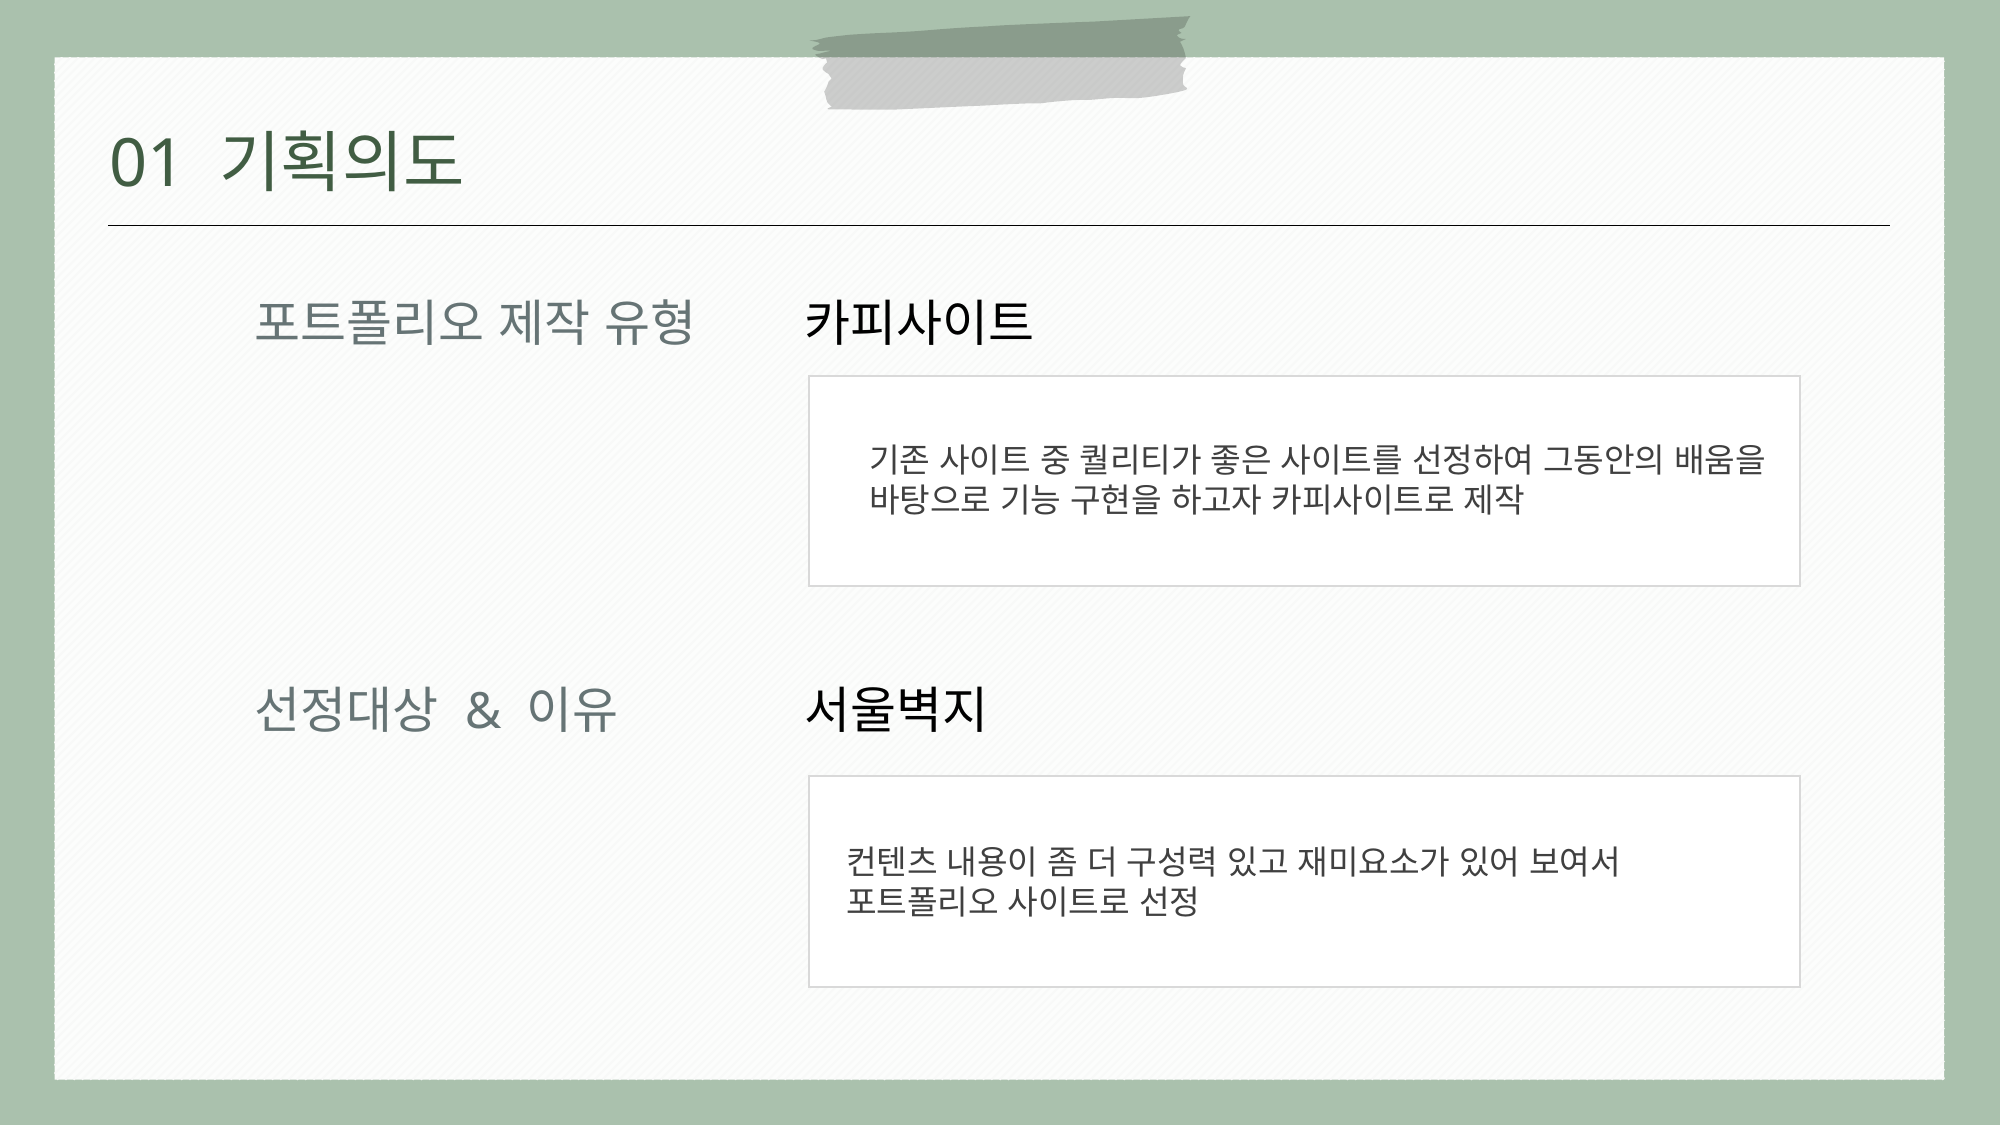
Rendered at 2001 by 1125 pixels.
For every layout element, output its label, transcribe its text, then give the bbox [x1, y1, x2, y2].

text_box 카피사이트 [790, 283, 1341, 359]
text_box 컨텐츠 내용이 좀 더 구성력 있고 재미요소가 있어 보여서 포트폴리오 사이트로 선정 [831, 833, 1778, 929]
text_box [54, 57, 1945, 1080]
text_box 01 기획의도 [94, 111, 481, 207]
text_box [808, 375, 1801, 587]
text_box 기존 사이트 중 퀄리티가 좋은 사이트를 선정하여 그동안의 배움을 바탕으로 기능 구현을 하고자 카피사이트로 제작 [854, 432, 1801, 527]
text_box [809, 16, 1191, 110]
text_box 포트폴리오 제작 유형 [240, 283, 790, 359]
text_box 선정대상 & 이유 [240, 671, 790, 746]
text_box 서울벽지 [790, 671, 1341, 746]
text_box [808, 775, 1801, 988]
